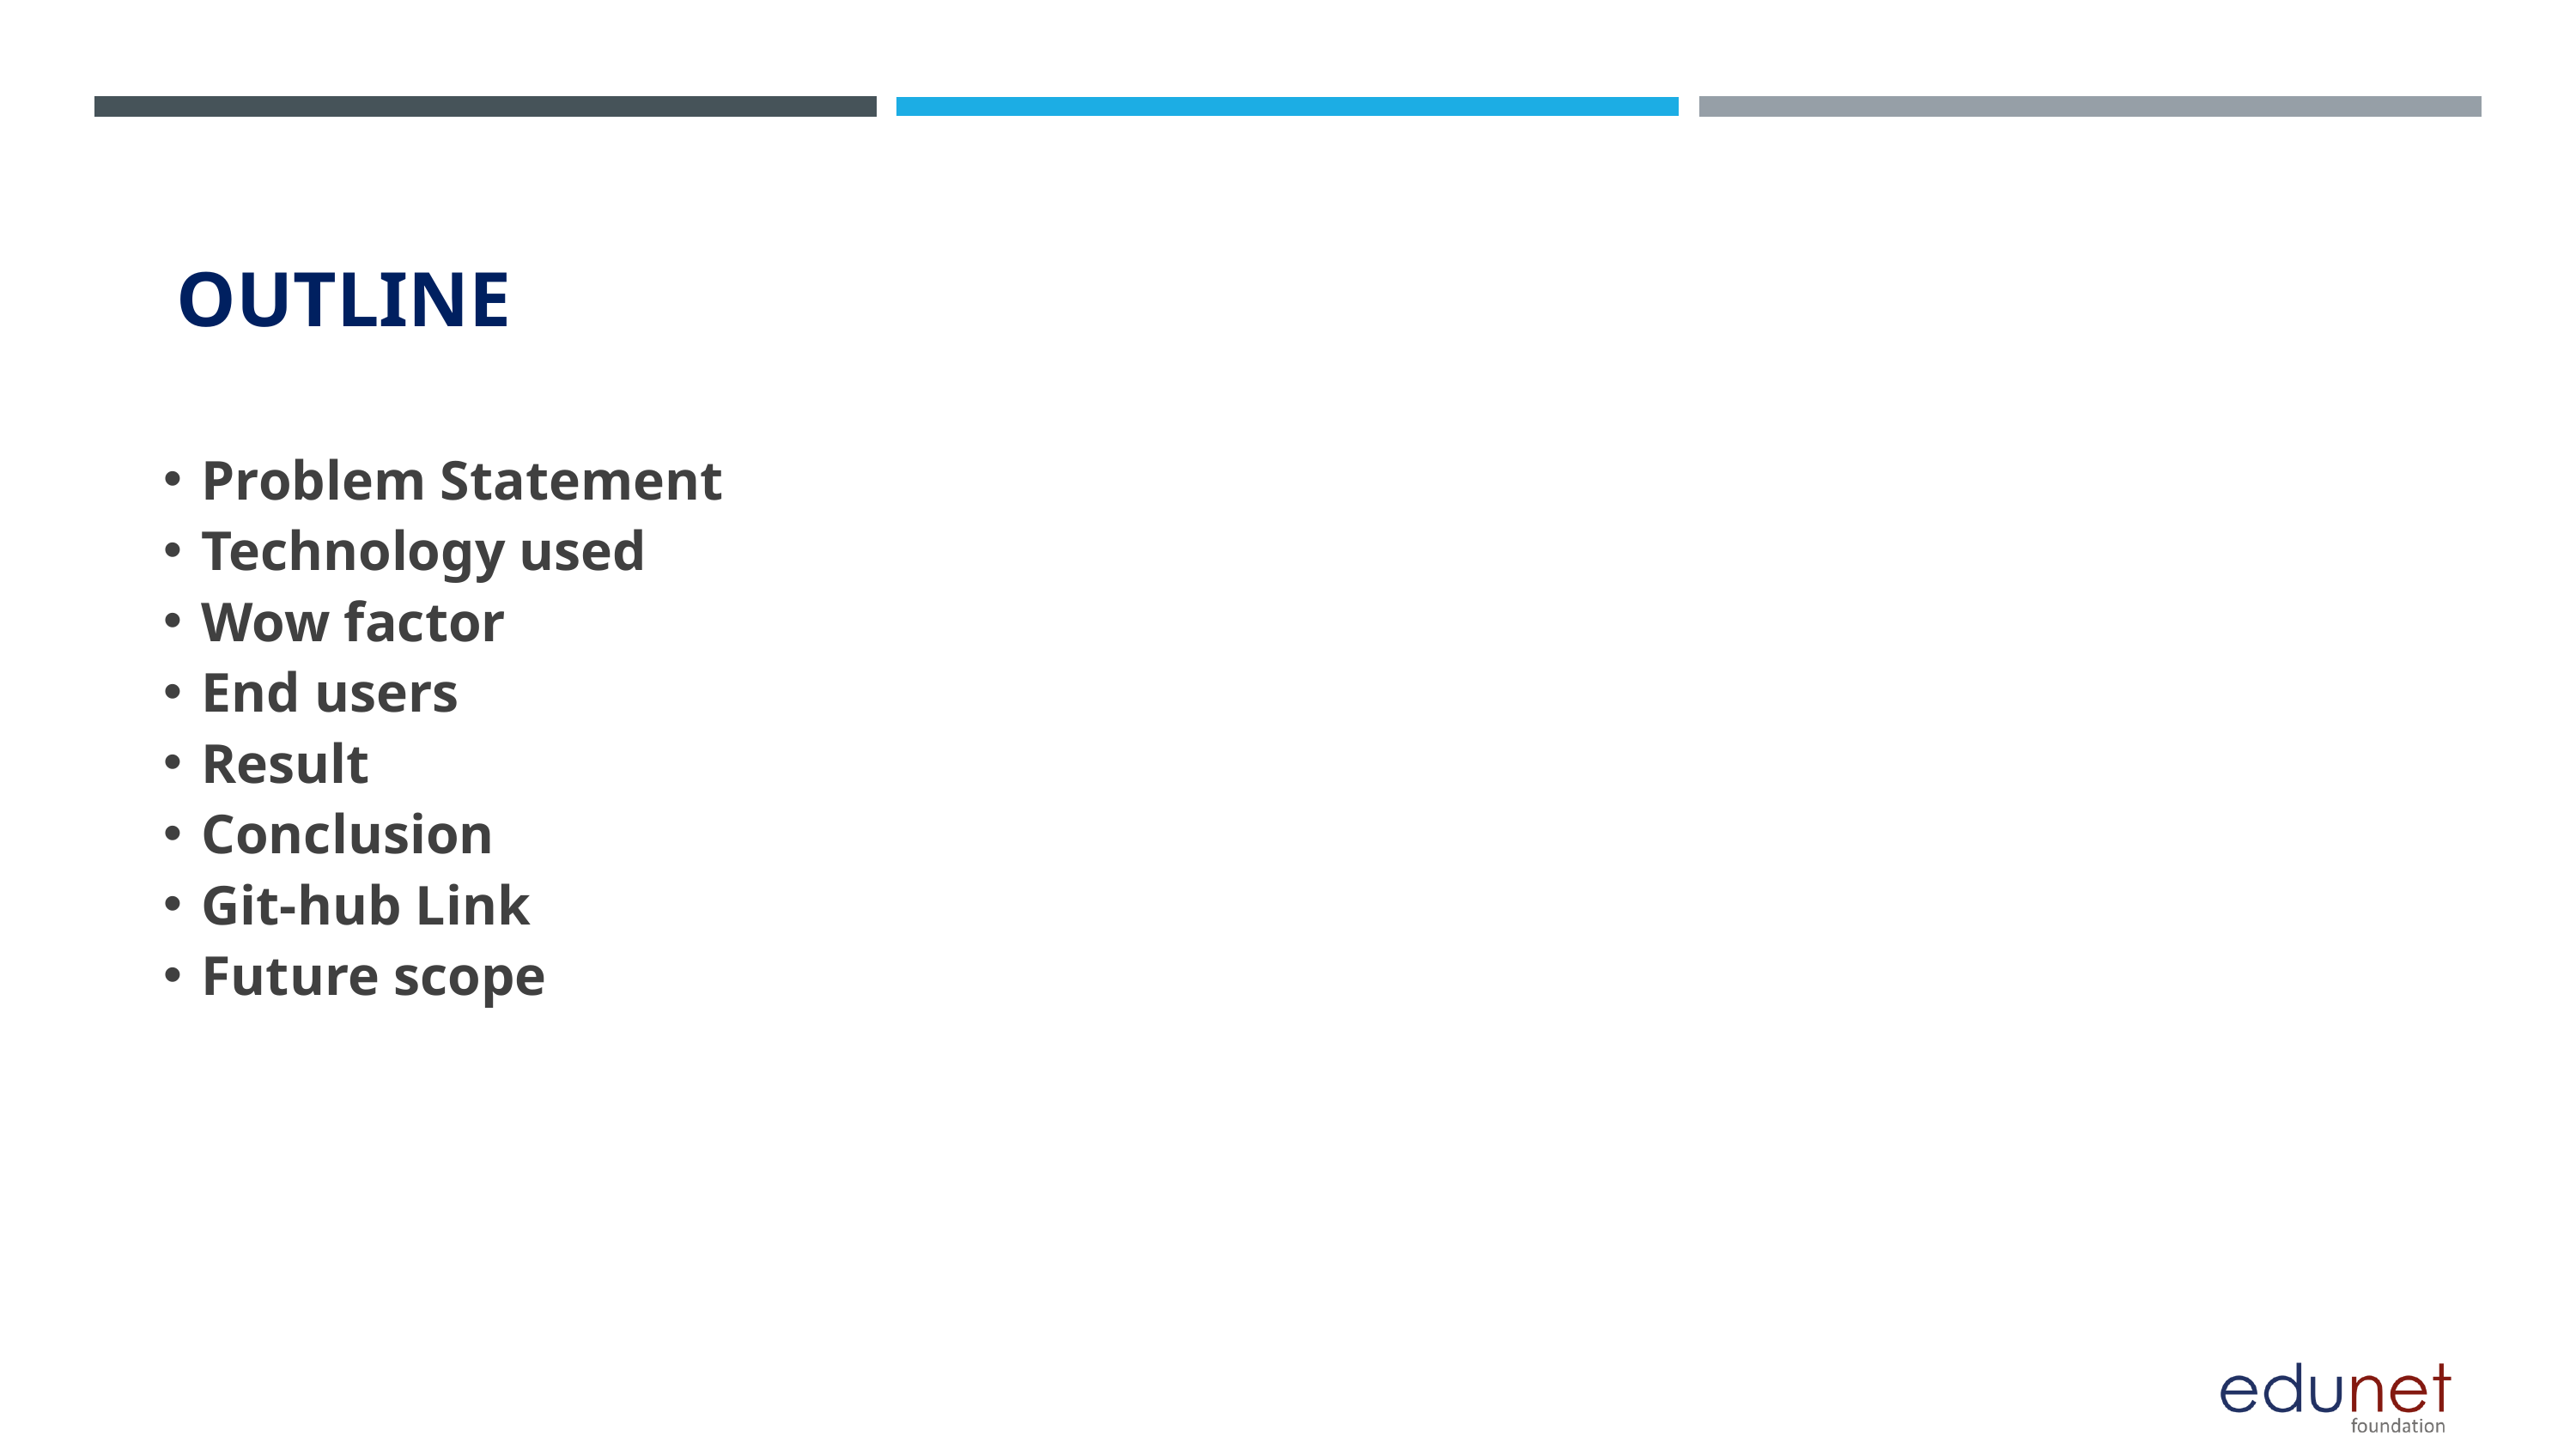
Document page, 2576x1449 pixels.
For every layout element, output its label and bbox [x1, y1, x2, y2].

text_box [125, 377, 2192, 1361]
text_box [2215, 1360, 2454, 1437]
text_box [94, 96, 173, 118]
text_box [176, 61, 2399, 343]
text_box [2405, 95, 2482, 118]
